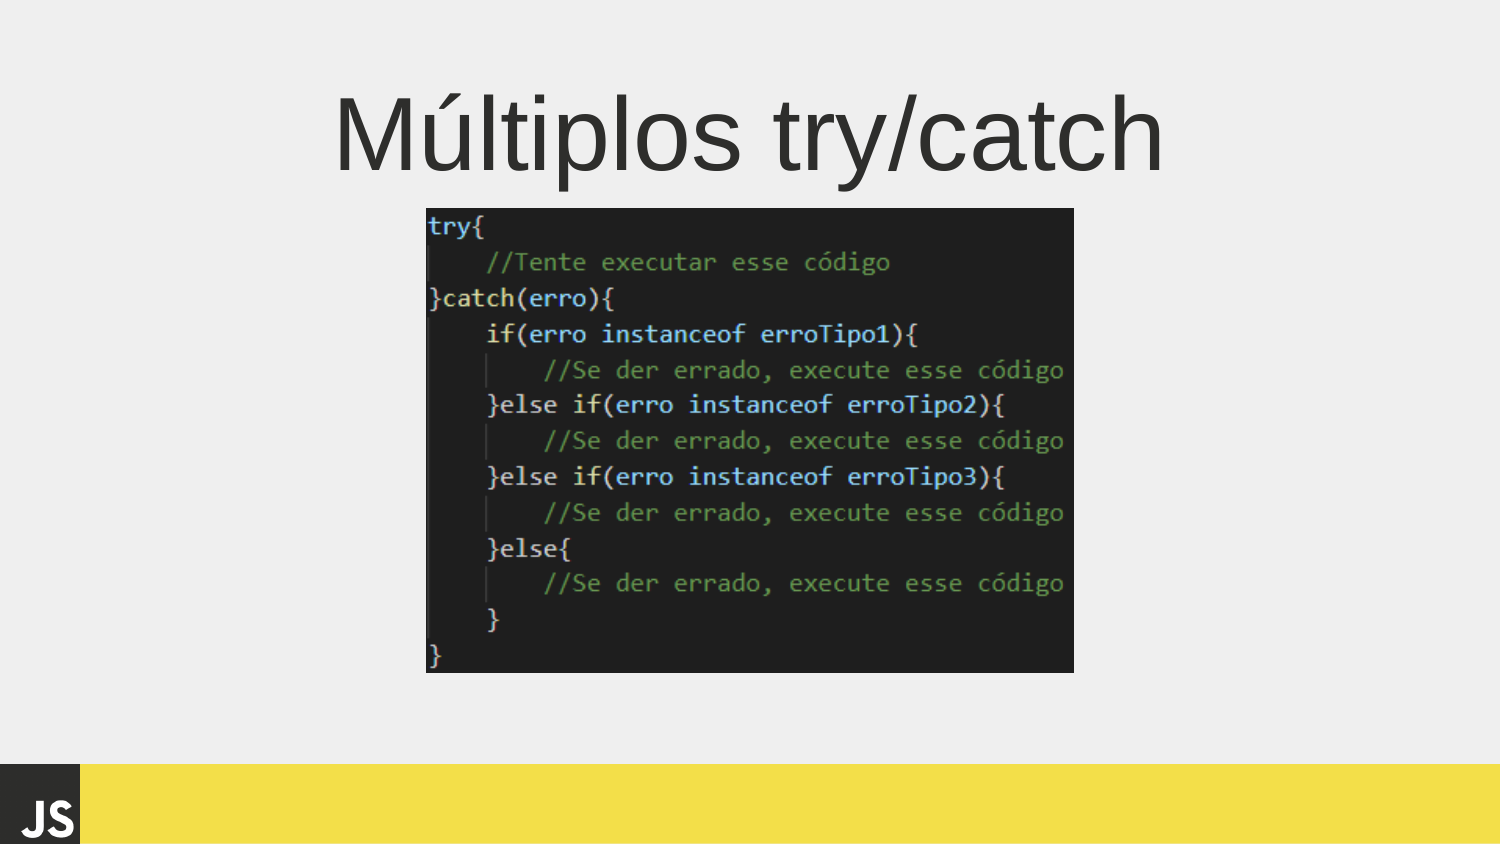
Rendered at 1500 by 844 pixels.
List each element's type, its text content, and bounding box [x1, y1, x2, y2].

text_box Múltiplos try/catch [90, 75, 1410, 224]
picture [0, 763, 80, 844]
text_box [80, 764, 1500, 844]
picture [426, 207, 1074, 673]
